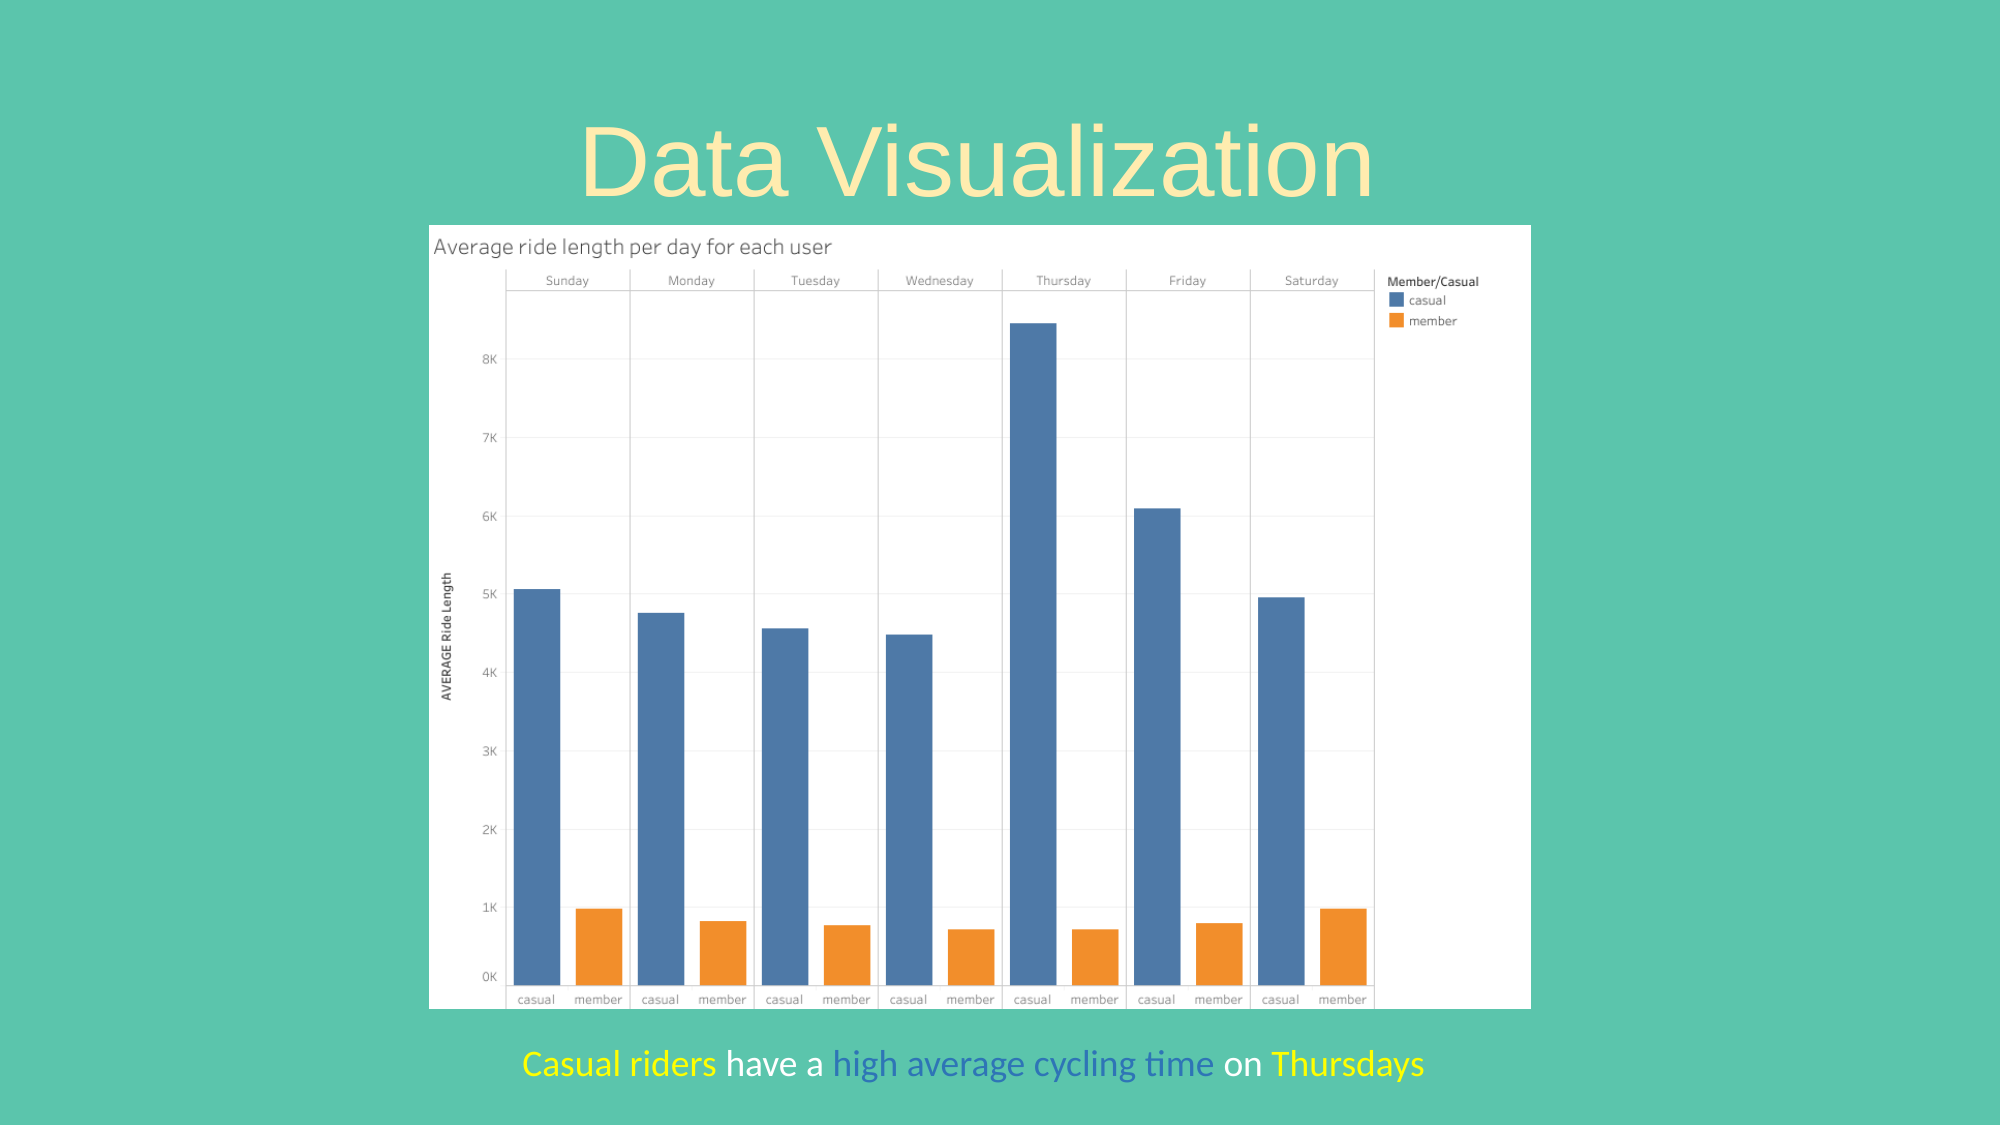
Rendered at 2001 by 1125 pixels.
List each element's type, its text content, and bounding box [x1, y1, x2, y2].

picture [429, 225, 1531, 1009]
text_box Data Visualization [563, 89, 1398, 225]
text_box Casual riders have a high average cycling time on Thursdays [507, 1032, 1454, 1092]
